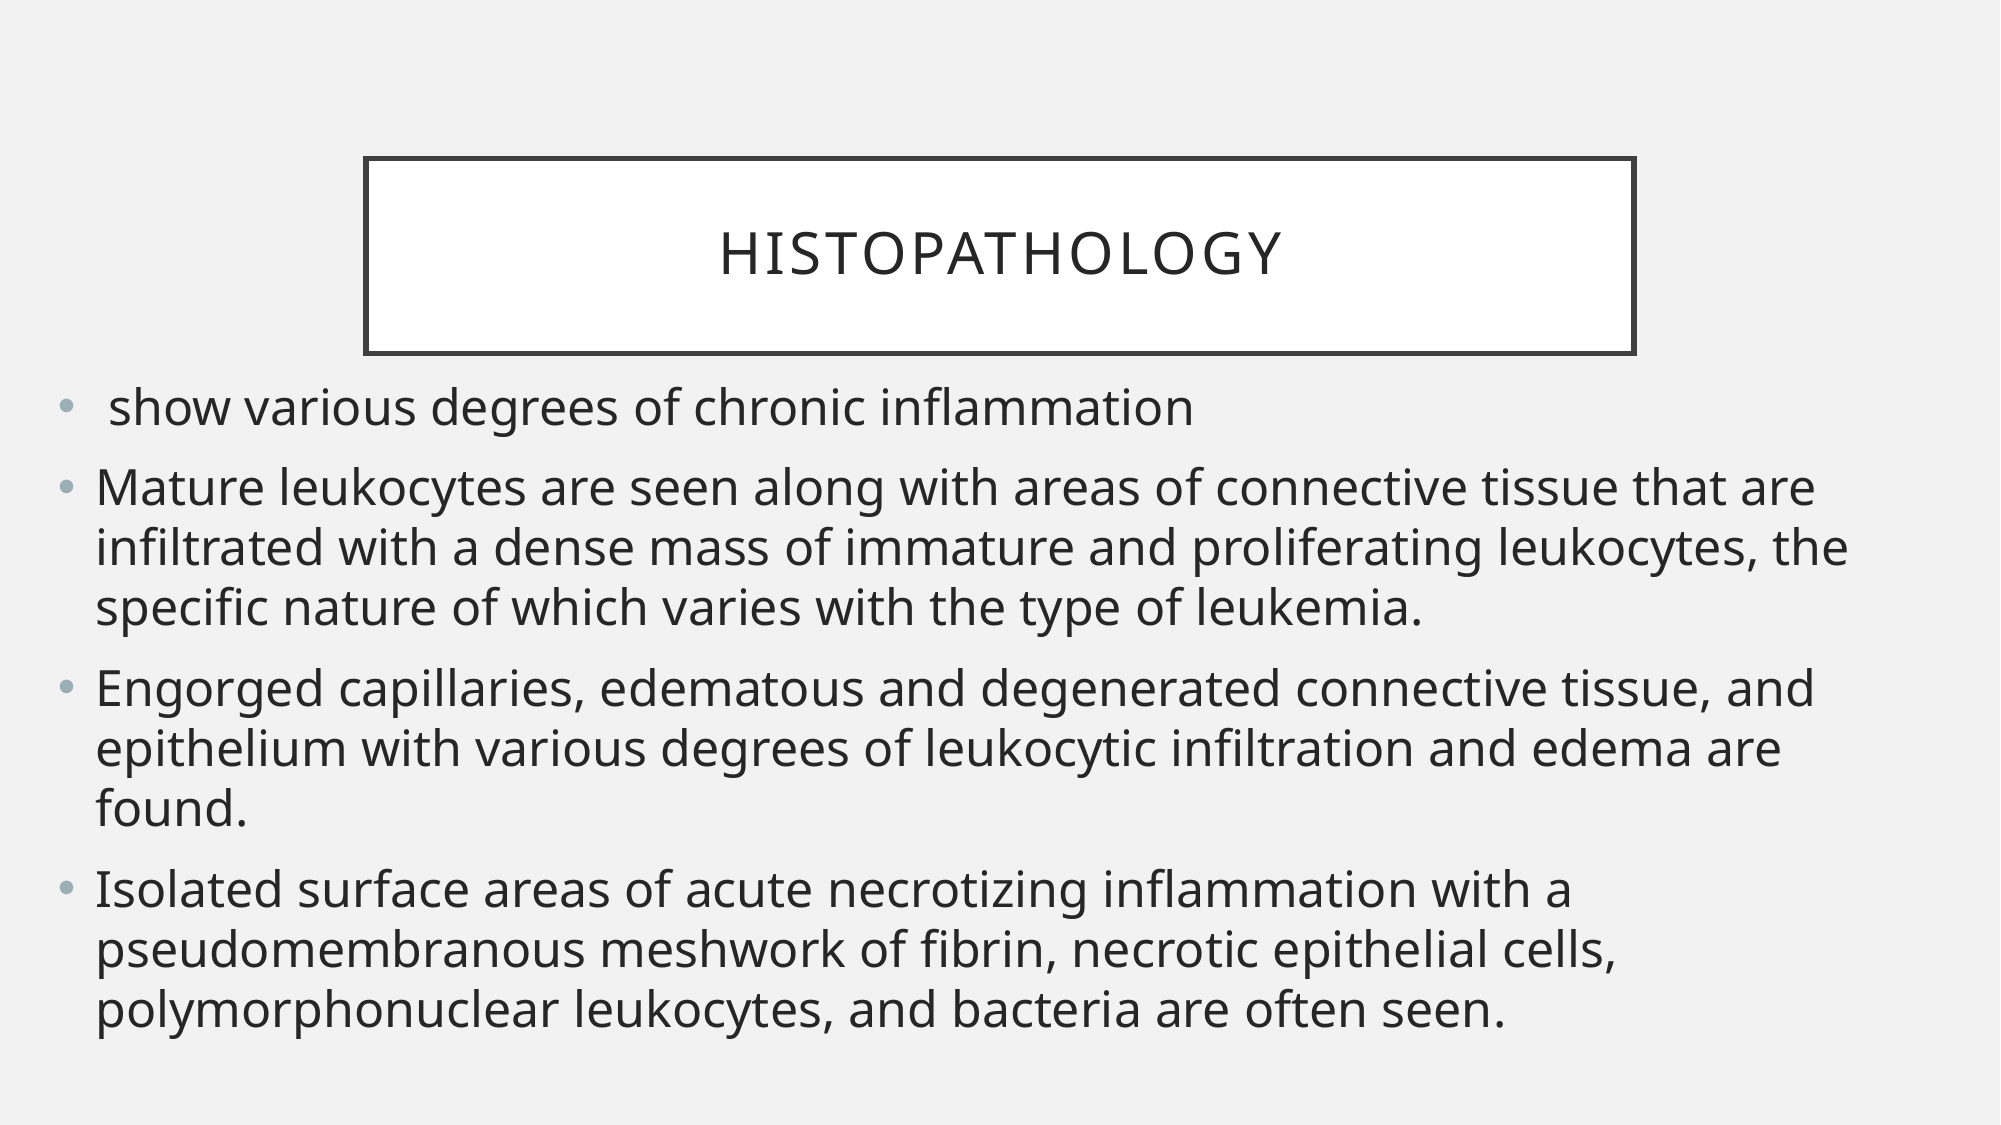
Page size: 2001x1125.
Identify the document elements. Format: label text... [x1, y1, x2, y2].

list show various degrees of chronic inflammation Mature leukocytes are seen along with areas of connective tissue that are infiltrated with a dense mass of immature and proliferating leukocytes, the specific nature of which varies with the type of leukemia. Engorged capillaries, edematous and degenerated connective tissue, and epithelium with various degrees of leukocytic infiltration and edema are found. Isolated surface areas of acute necrotizing inflammation with a pseudomembranous meshwork of fibrin, necrotic epithelial cells, polymorphonuclear leukocytes, and bacteria are often seen. [42, 367, 1966, 900]
title Histopathology [363, 156, 1637, 356]
